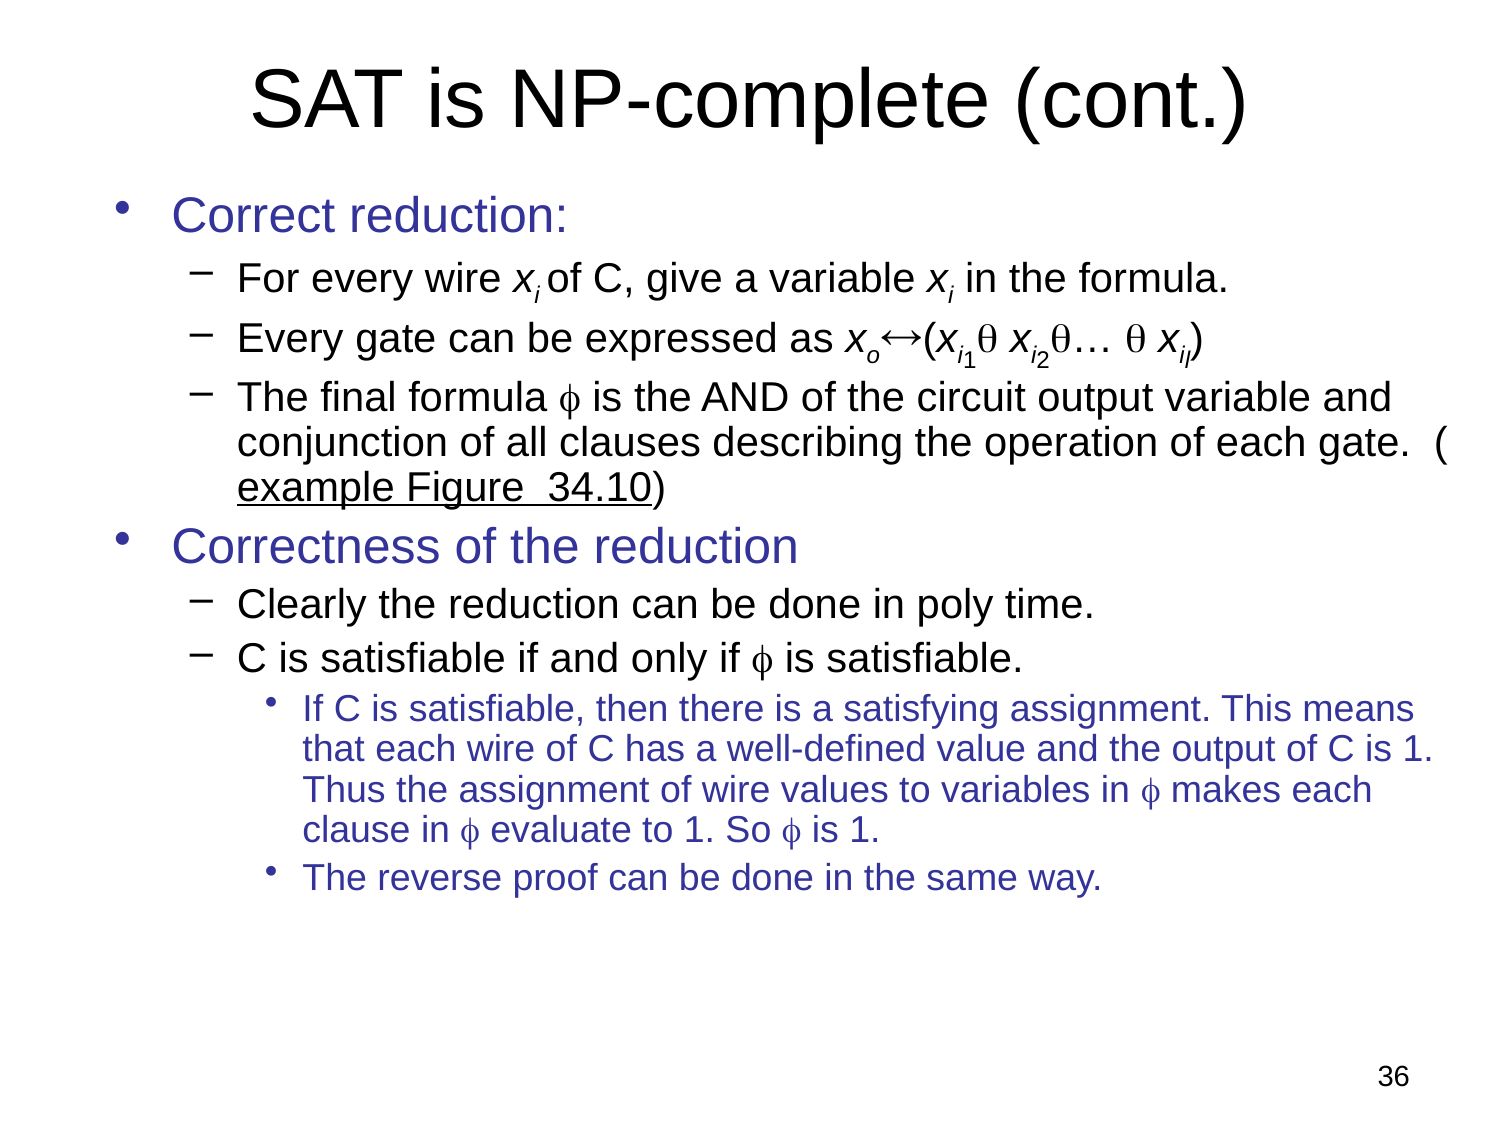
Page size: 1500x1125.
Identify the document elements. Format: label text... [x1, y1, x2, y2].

title SAT is NP-complete (cont.) [112, 0, 1388, 181]
list Correct reduction: For every wire xi of C, give a variable xi in the formula. Every gate can be expressed as xo(xi1 xi2…  xil) The final formula  is the AND of the circuit output variable and conjunction of all clauses describing the operation of each gate. (example Figure 34.10) Correctness of the reduction Clearly the reduction can be done in poly time. C is satisfiable if and only if  is satisfiable. If C is satisfiable, then there is a satisfying assignment. This means that each wire of C has a well-defined value and the output of C is 1. Thus the assignment of wire values to variables in  makes each clause in  evaluate to 1. So  is 1. The reverse proof can be done in the same way. [99, 181, 1500, 1001]
slide_number 36 [1074, 1049, 1426, 1103]
